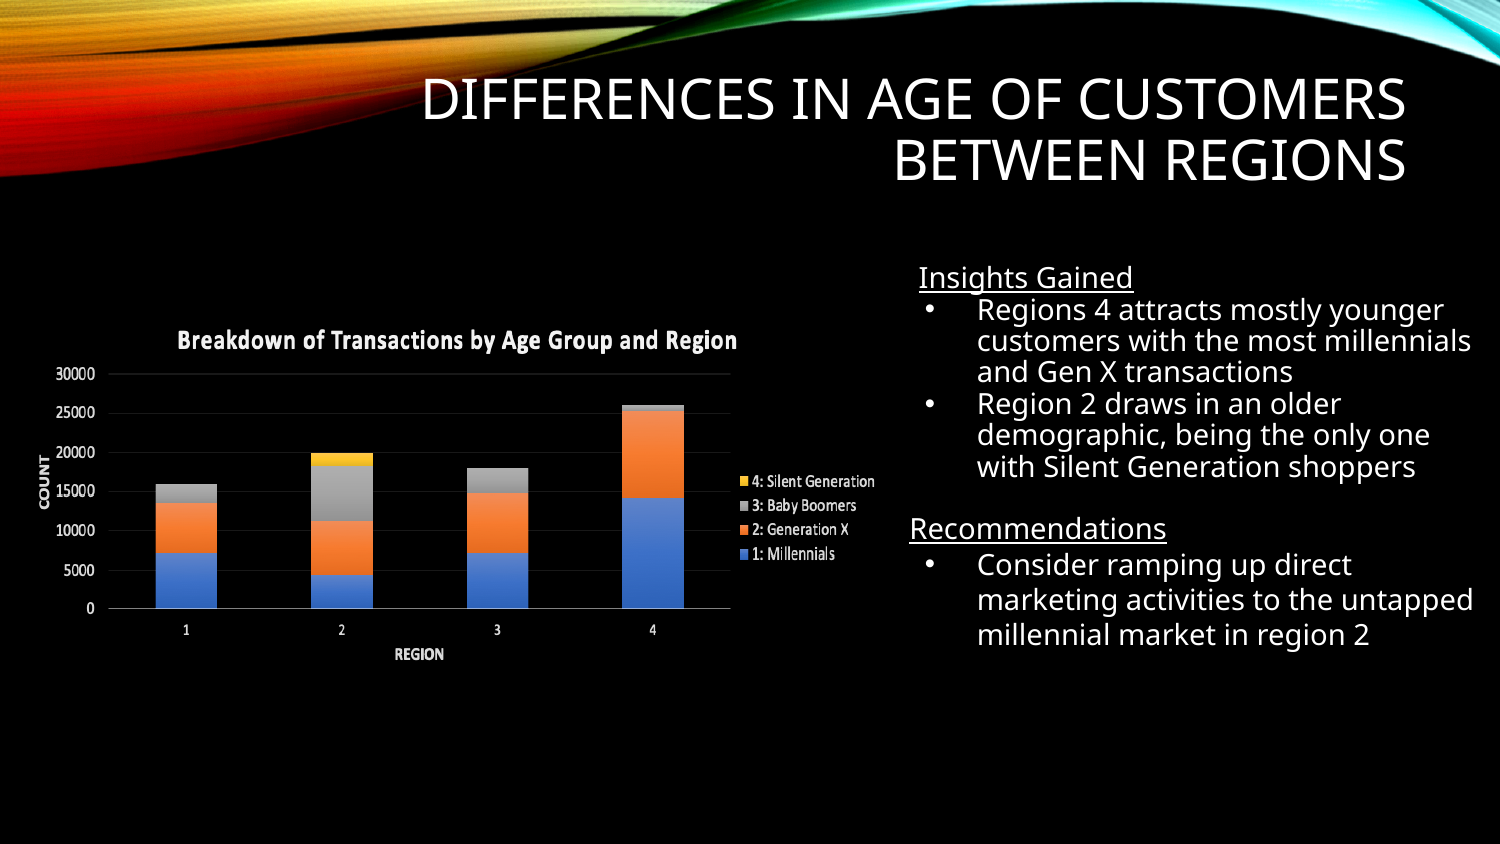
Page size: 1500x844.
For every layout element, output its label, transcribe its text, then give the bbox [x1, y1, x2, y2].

title DIFFERENCES IN AGE OF CUSTOMERS BETWEEN REGIONS [310, 51, 1419, 211]
picture [24, 314, 891, 679]
picture [0, 0, 1500, 178]
list Insights Gained Regions 4 attracts mostly younger customers with the most millennials and Gen X transactions Region 2 draws in an older demographic, being the only one with Silent Generation shoppers Recommendations Consider ramping up direct marketing activities to the untapped millennial market in region 2 [890, 257, 1500, 815]
